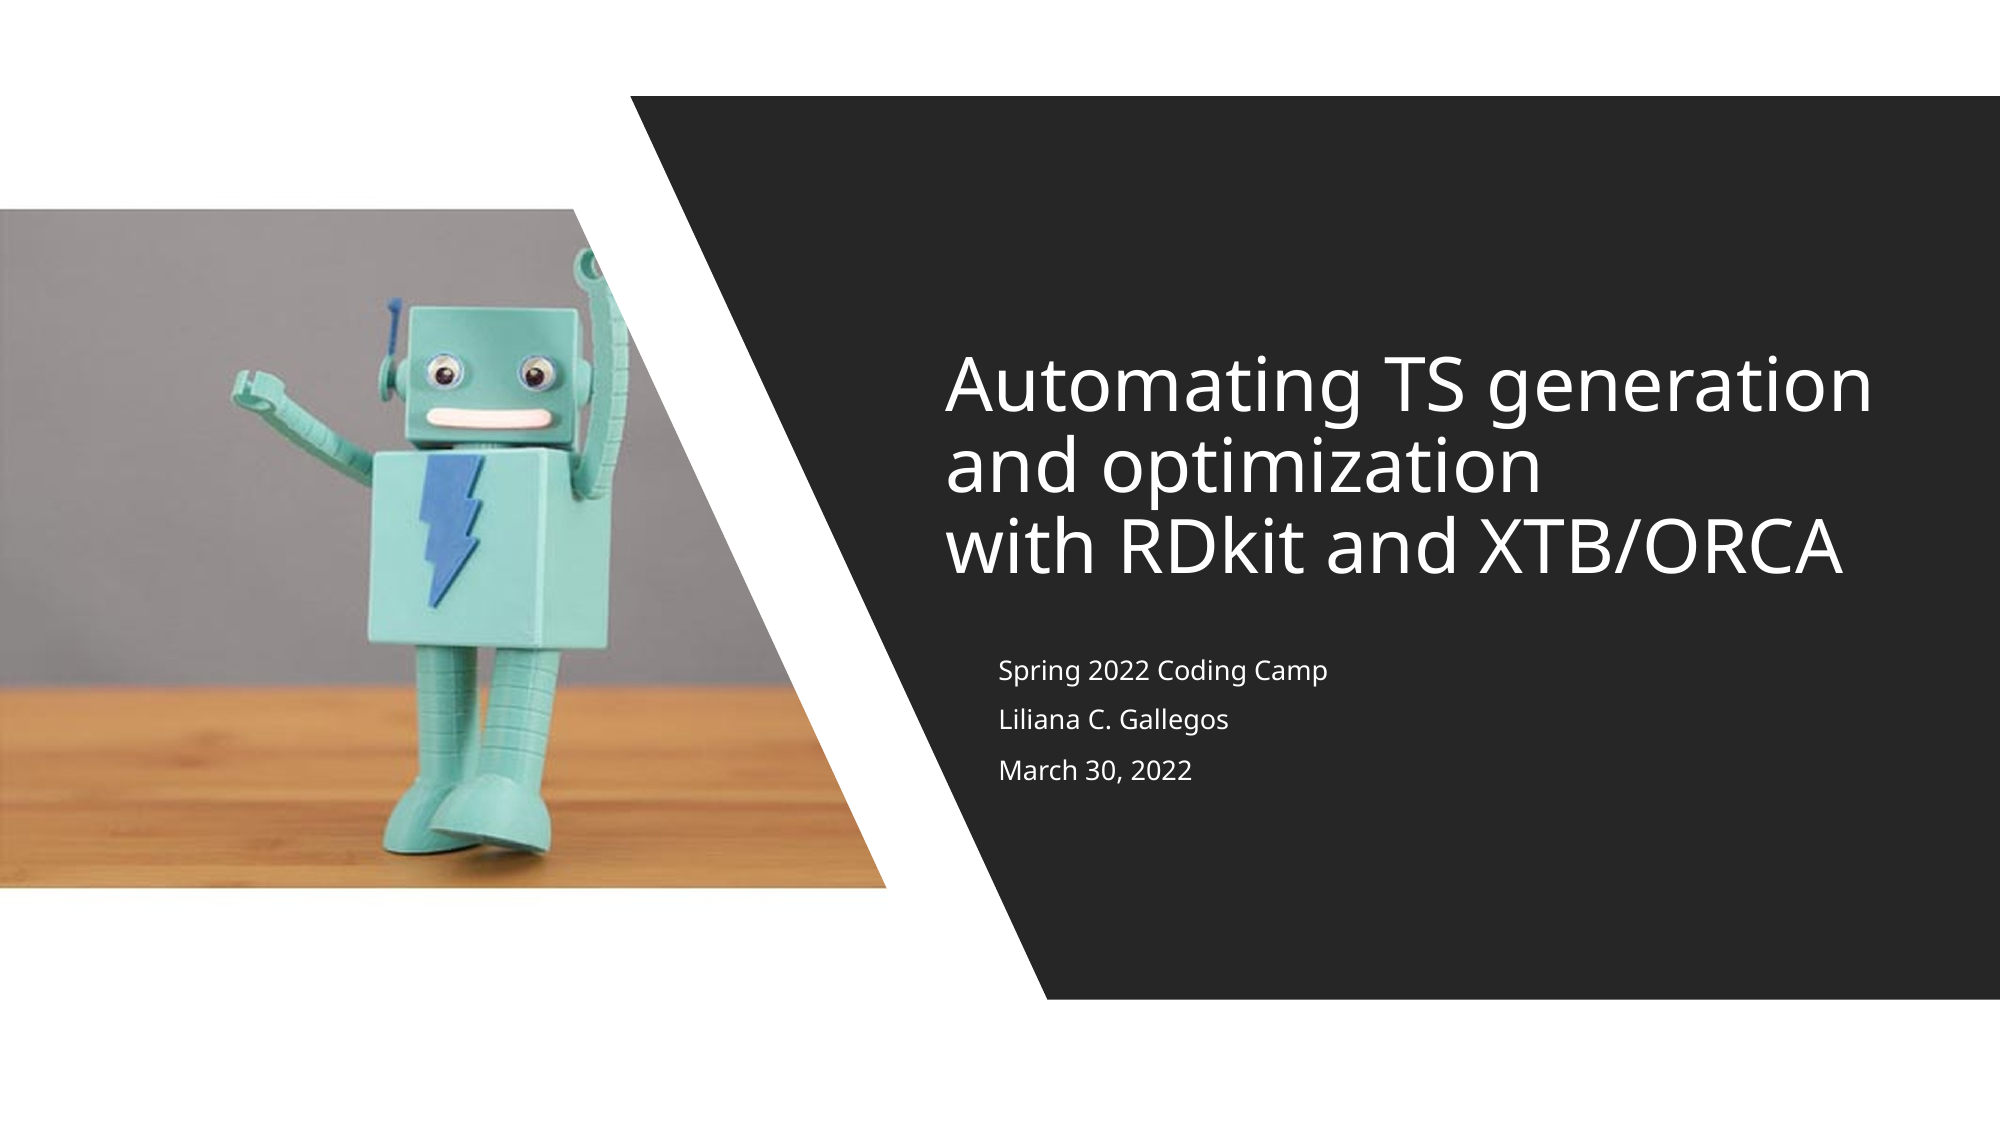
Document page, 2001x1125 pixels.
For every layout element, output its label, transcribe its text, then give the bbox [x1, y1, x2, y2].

picture [0, 95, 939, 1000]
subtitle Spring 2022 Coding Camp Liliana C. Gallegos March 30, 2022 [983, 649, 1865, 799]
text_box [628, 94, 2000, 1001]
title Automating TS generation and optimization with RDkit and XTB/ORCA [939, 231, 1945, 598]
